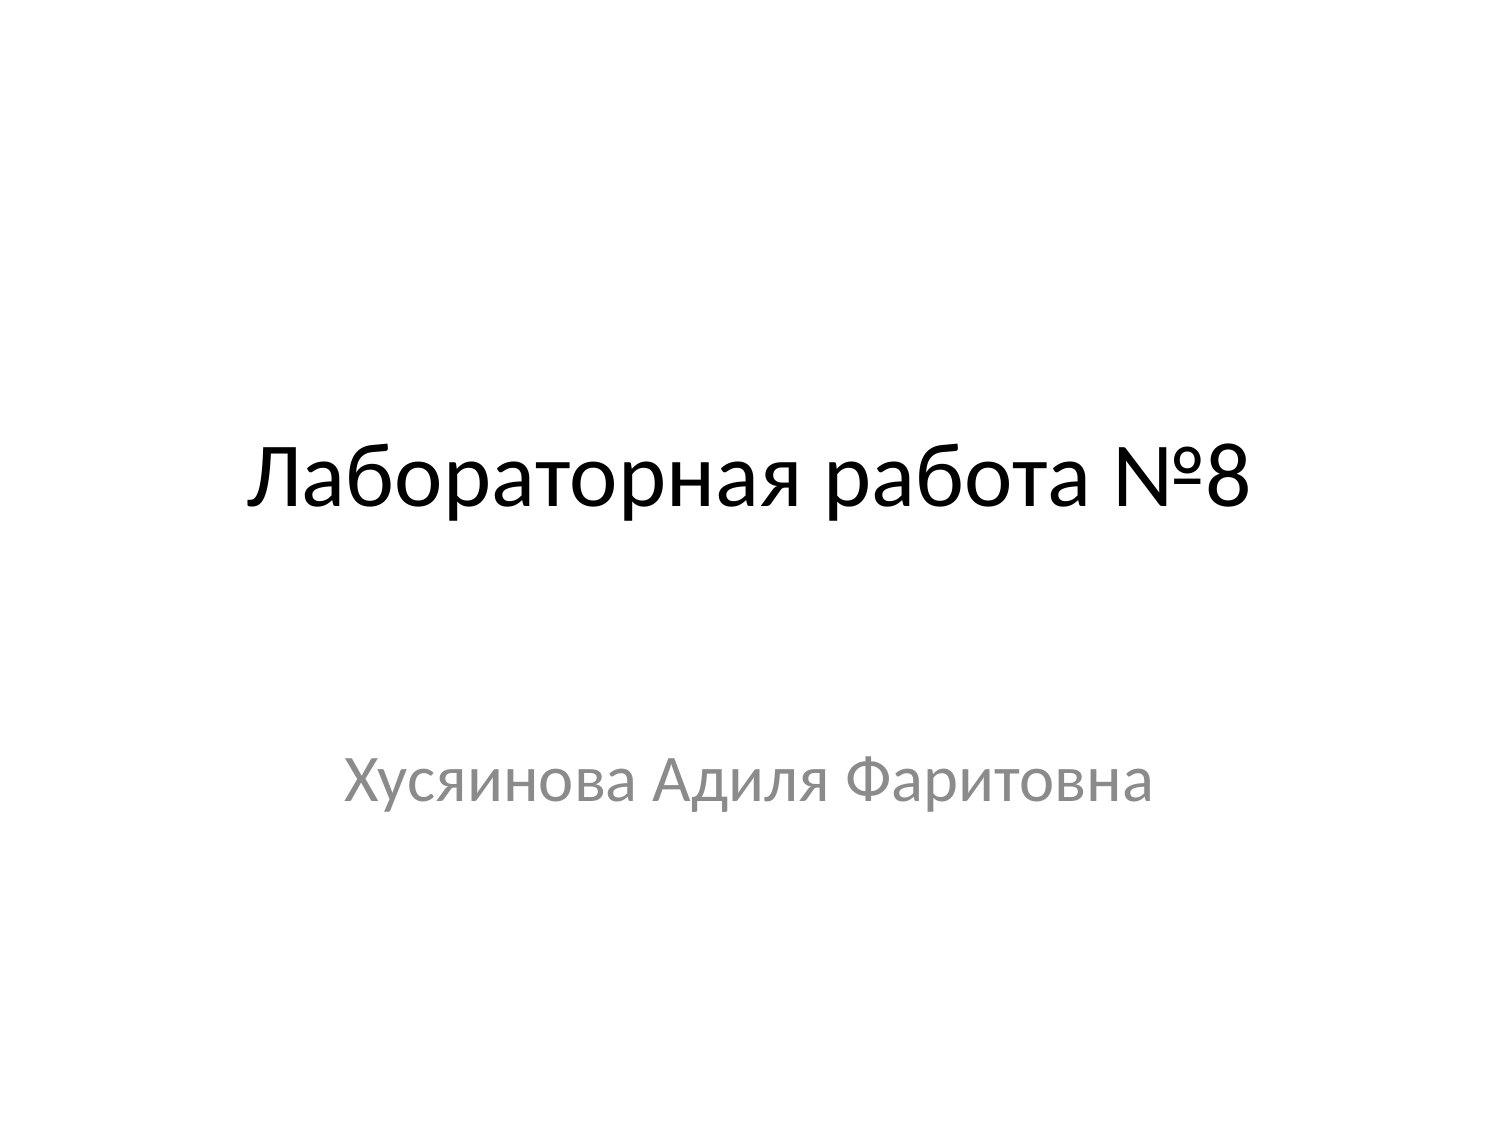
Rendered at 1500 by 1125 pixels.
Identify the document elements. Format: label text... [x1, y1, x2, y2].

text_box Лабораторная работа №8 [112, 349, 1388, 591]
text_box Хусяинова Адиля Фаритовна [225, 637, 1275, 925]
